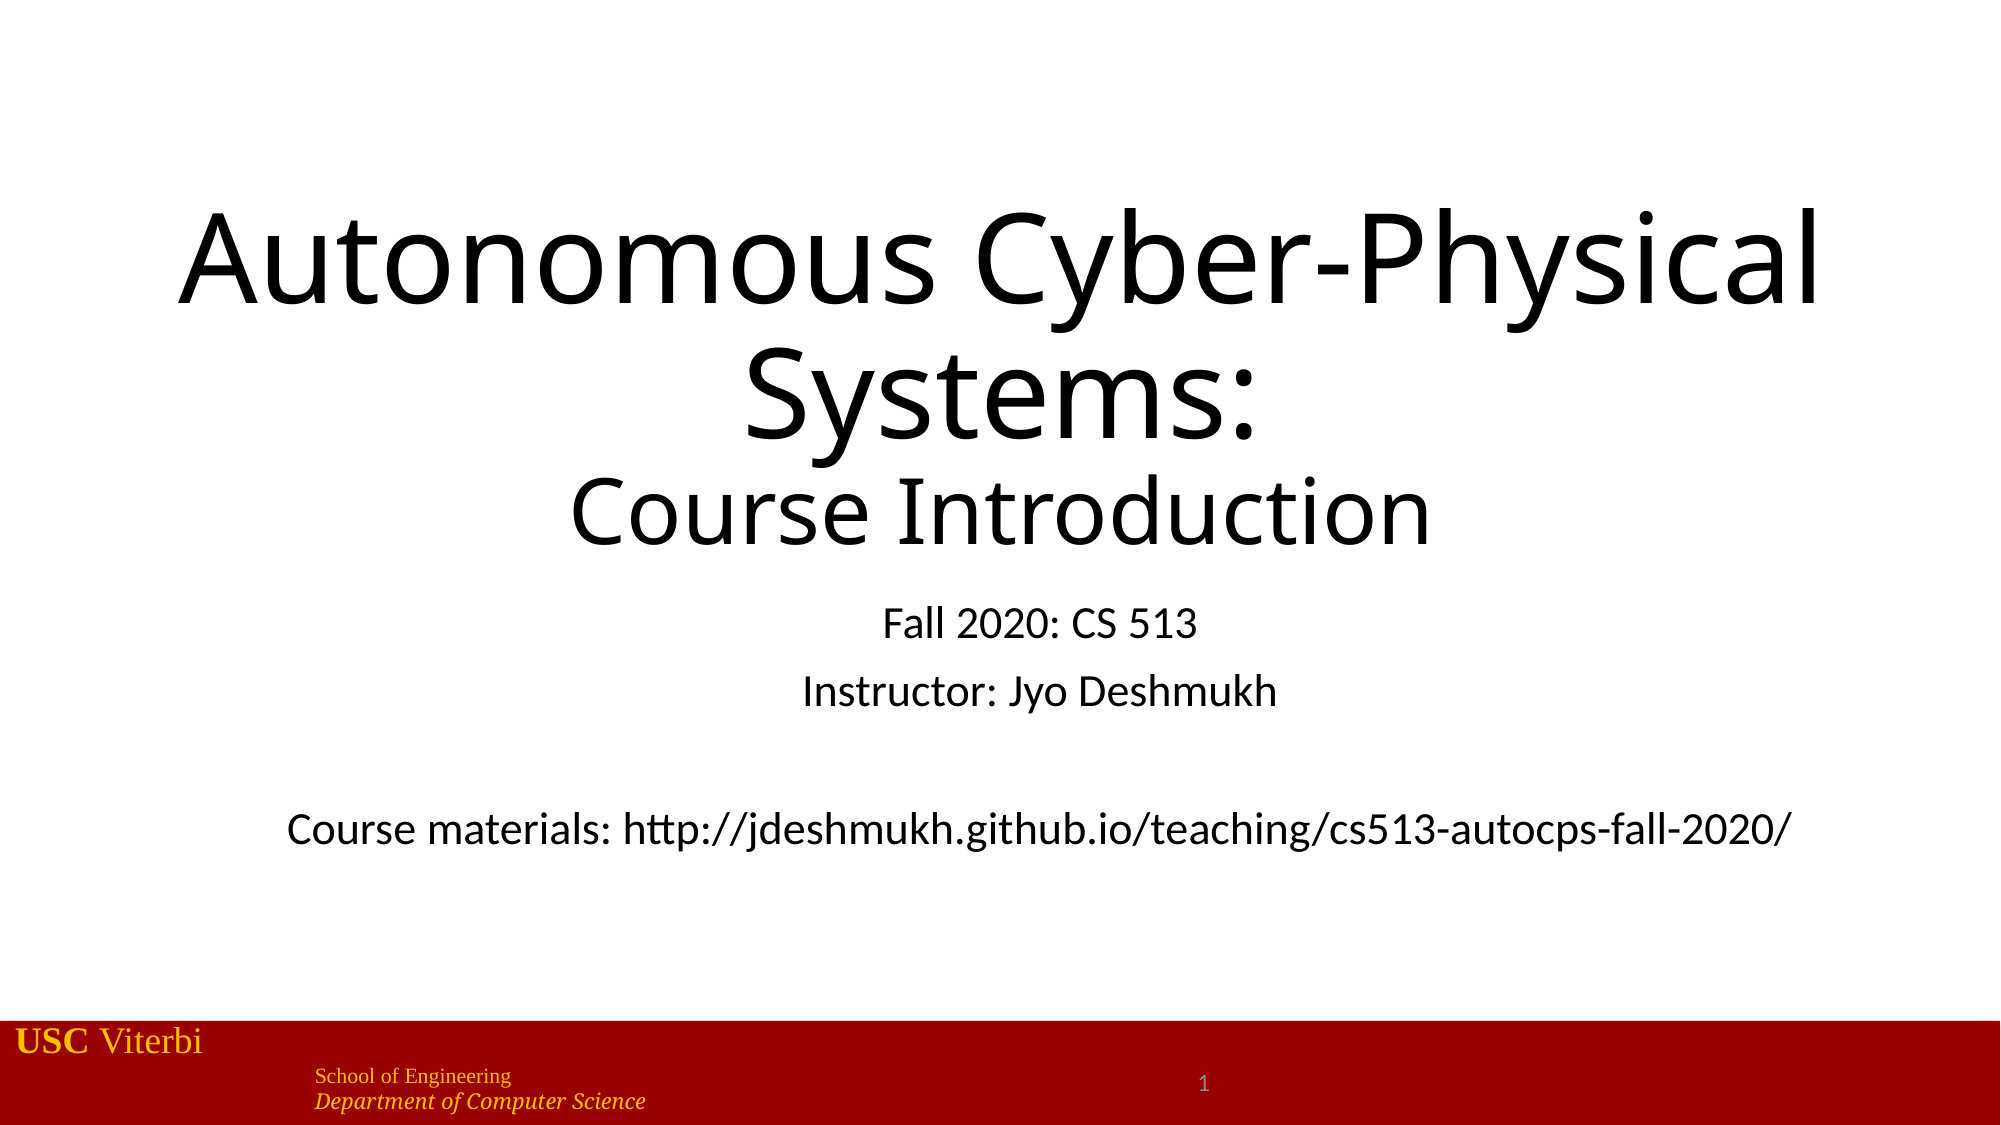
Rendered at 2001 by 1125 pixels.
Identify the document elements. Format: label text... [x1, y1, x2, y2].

title Autonomous Cyber-Physical Systems: Course Introduction [32, 184, 1972, 576]
subtitle Fall 2020: CS 513 Instructor: Jyo Deshmukh Course materials: http://jdeshmukh.github.io/teaching/cs513-autocps-fall-2020/ [201, 590, 1879, 863]
slide_number 1 [774, 1051, 1225, 1112]
